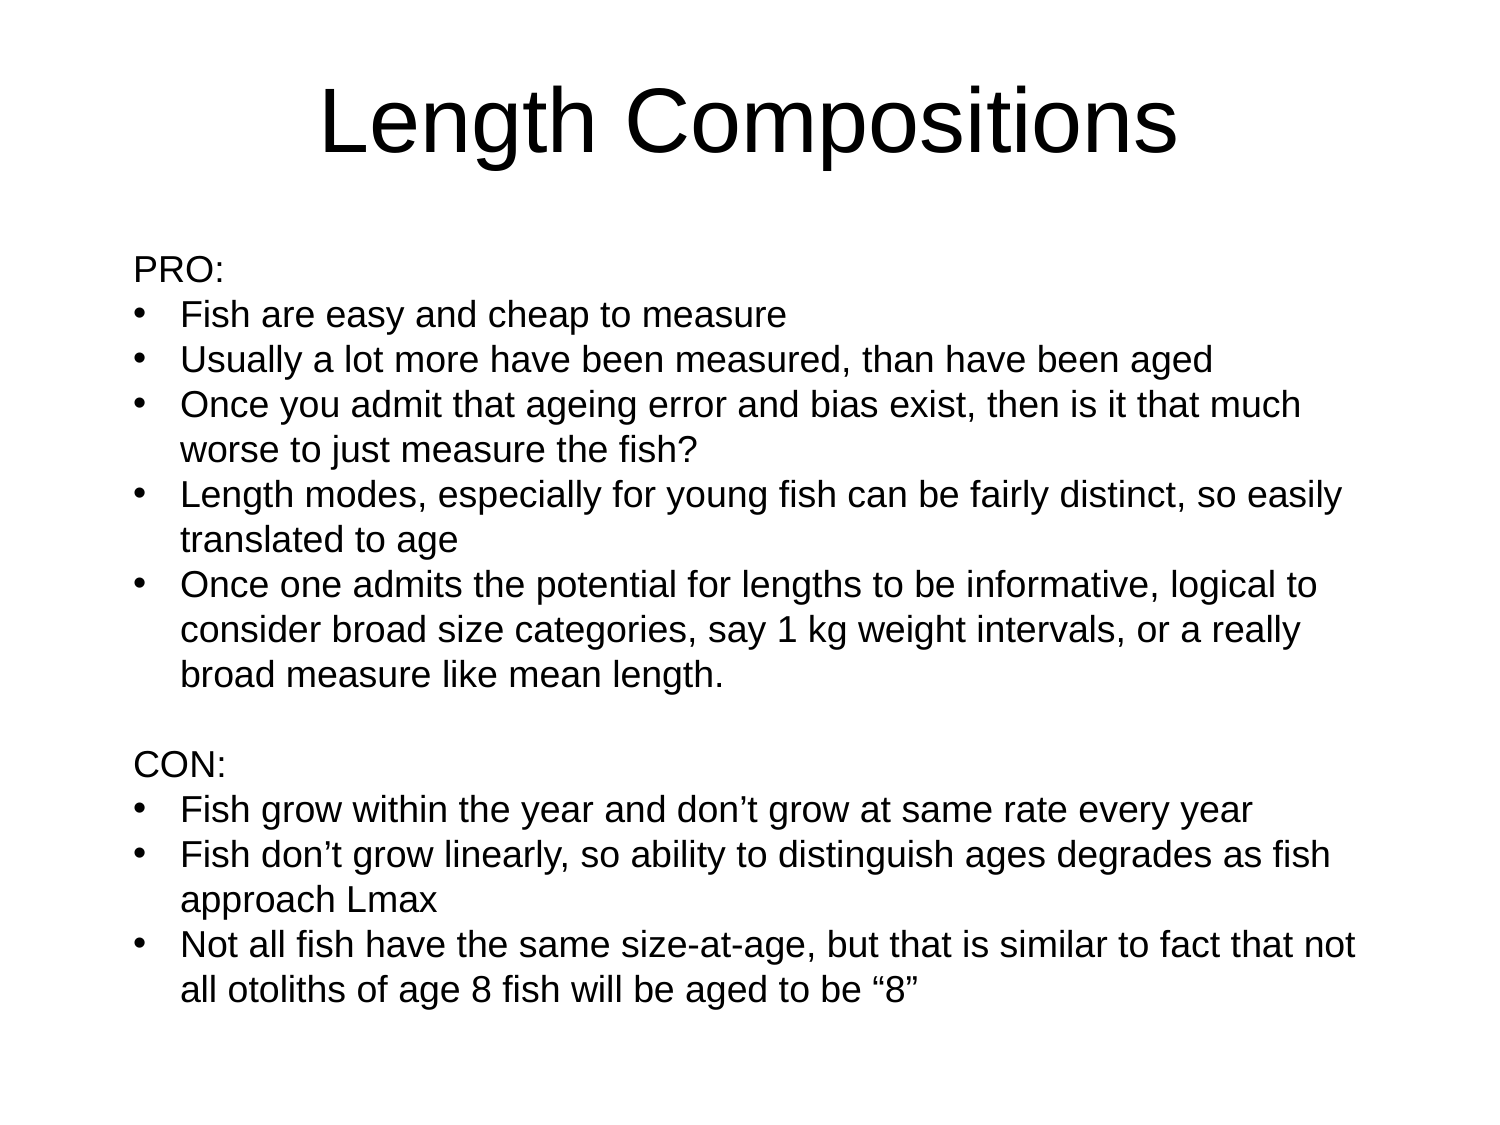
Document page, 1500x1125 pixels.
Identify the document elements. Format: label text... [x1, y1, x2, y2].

title Length Compositions [74, 44, 1425, 188]
text_box PRO: Fish are easy and cheap to measure Usually a lot more have been measured, than have been aged Once you admit that ageing error and bias exist, then is it that much worse to just measure the fish? Length modes, especially for young fish can be fairly distinct, so easily translated to age Once one admits the potential for lengths to be informative, logical to consider broad size categories, say 1 kg weight intervals, or a really broad measure like mean length. CON: Fish grow within the year and don’t grow at same rate every year Fish don’t grow linearly, so ability to distinguish ages degrades as fish approach Lmax Not all fish have the same size-at-age, but that is similar to fact that not all otoliths of age 8 fish will be aged to be “8” [118, 237, 1381, 1063]
